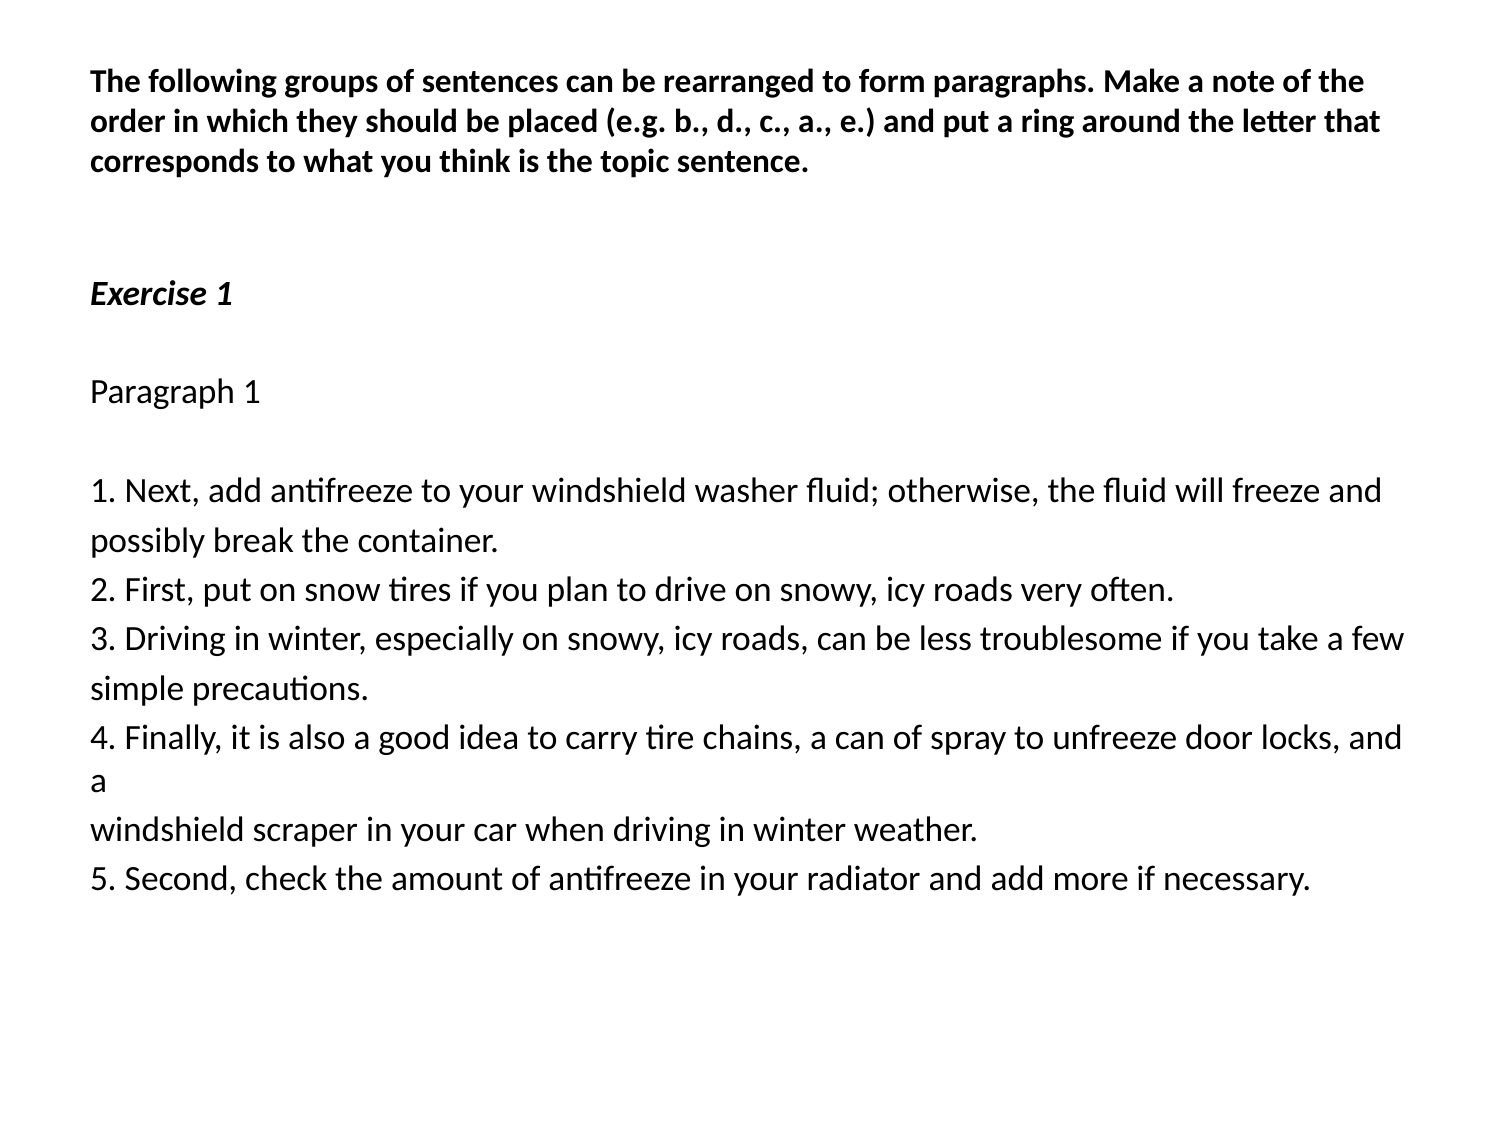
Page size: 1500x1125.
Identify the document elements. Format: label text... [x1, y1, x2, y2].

title The following groups of sentences can be rearranged to form paragraphs. Make a note of the order in which they should be placed (e.g. b., d., c., a., e.) and put a ring around the letter that corresponds to what you think is the topic sentence. [75, 45, 1425, 233]
list Exercise 1 Paragraph 1 1. Next, add antifreeze to your windshield washer fluid; otherwise, the fluid will freeze and possibly break the container. 2. First, put on snow tires if you plan to drive on snowy, icy roads very often. 3. Driving in winter, especially on snowy, icy roads, can be less troublesome if you take a few simple precautions. 4. Finally, it is also a good idea to carry tire chains, a can of spray to unfreeze door locks, and a windshield scraper in your car when driving in winter weather. 5. Second, check the amount of antifreeze in your radiator and add more if necessary. [75, 262, 1425, 1005]
